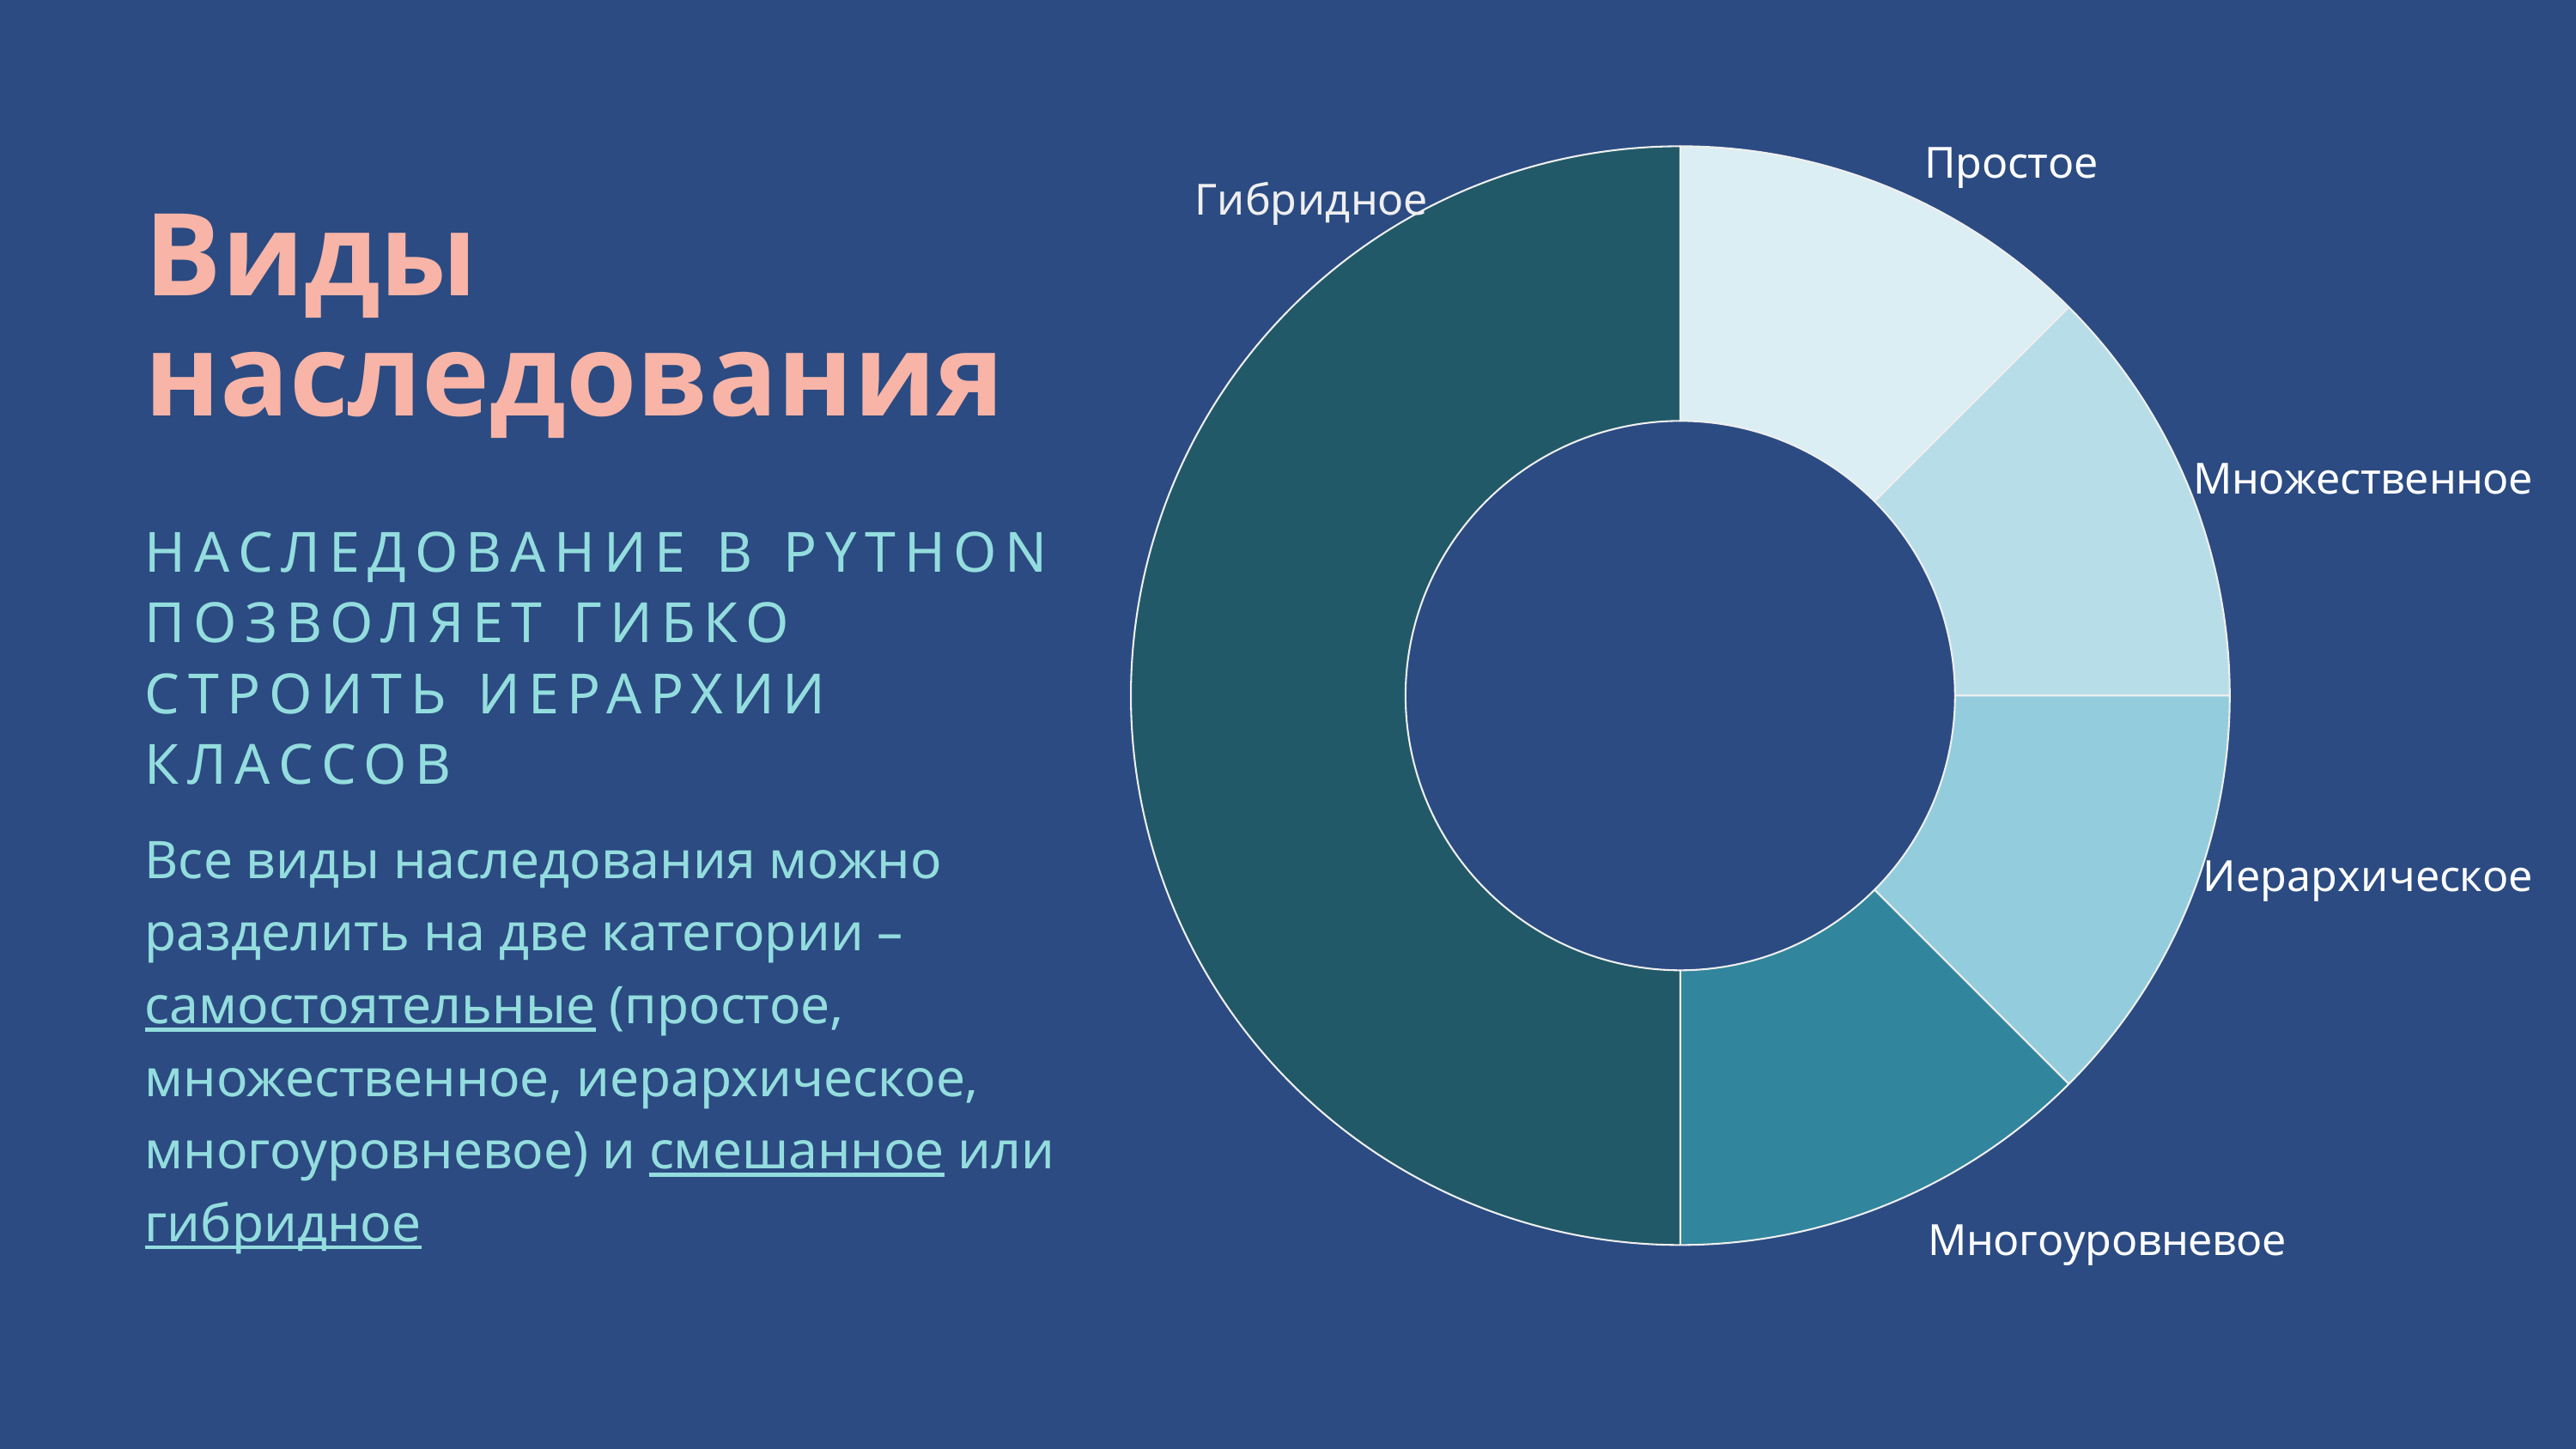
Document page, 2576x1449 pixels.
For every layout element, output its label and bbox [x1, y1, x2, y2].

text_box [144, 197, 1155, 1304]
chart [815, 123, 2534, 1269]
